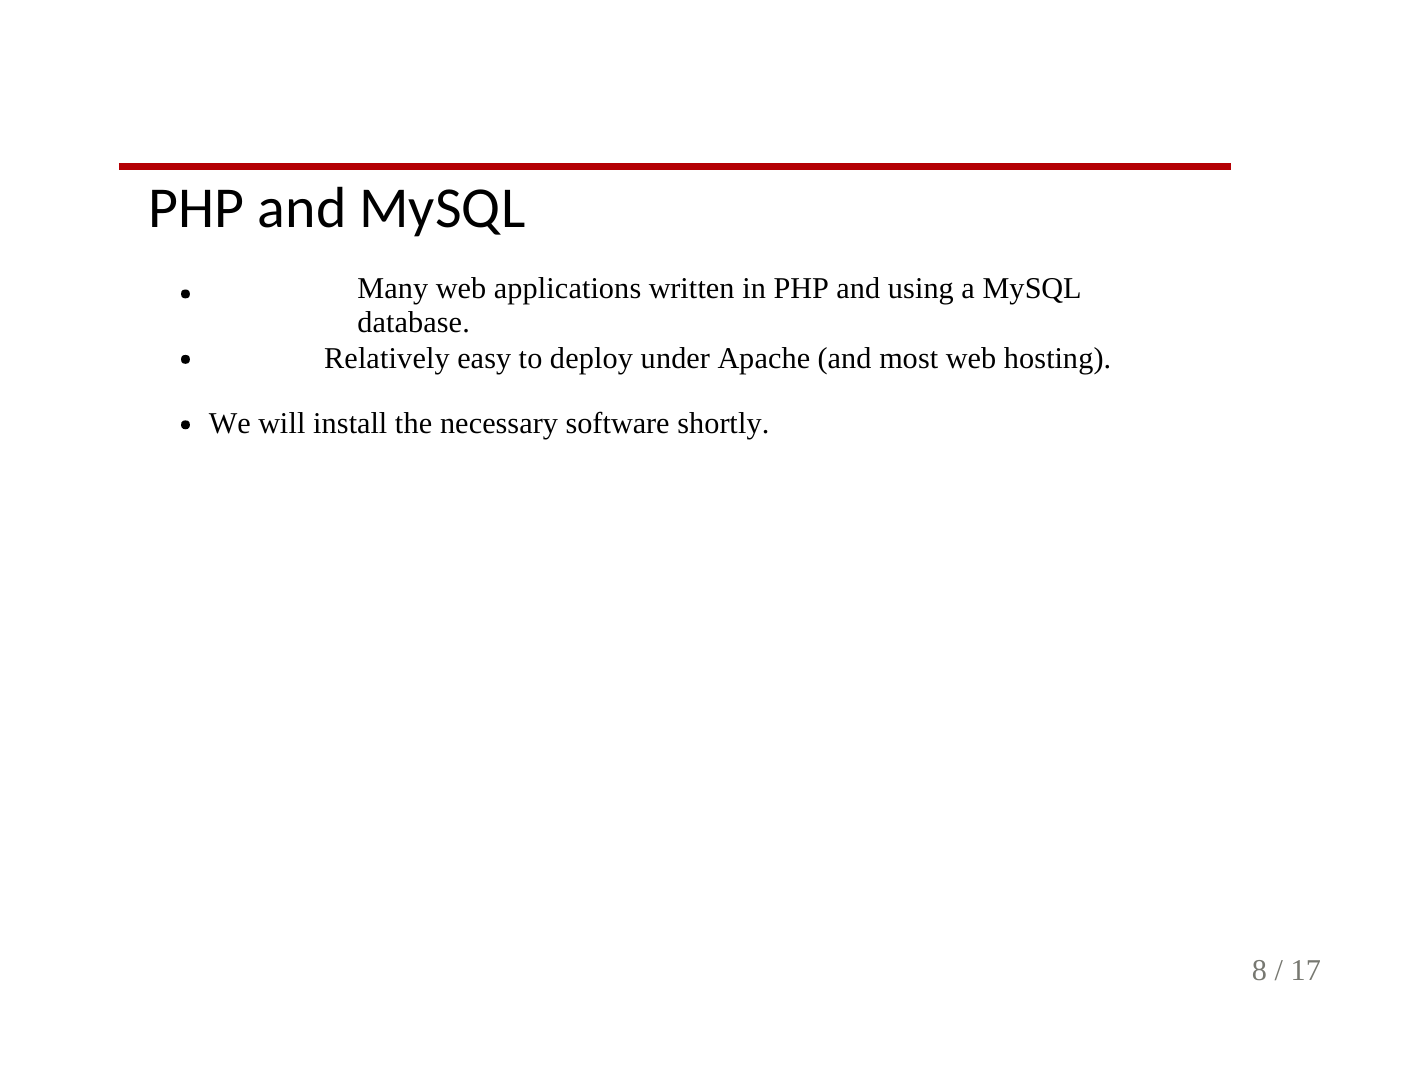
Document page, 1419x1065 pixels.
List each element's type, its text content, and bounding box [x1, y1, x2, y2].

text_box [181, 420, 190, 430]
text_box PHP and MySQL Many web applications written in PHP and using a MySQL database. [146, 180, 1204, 311]
text_box Relatively easy to deploy under Apache (and most web hosting). [322, 341, 1113, 377]
text_box We will install the necessary software shortly. [206, 407, 774, 442]
text_box [181, 354, 190, 364]
text_box 8 / 17 [1249, 953, 1328, 988]
